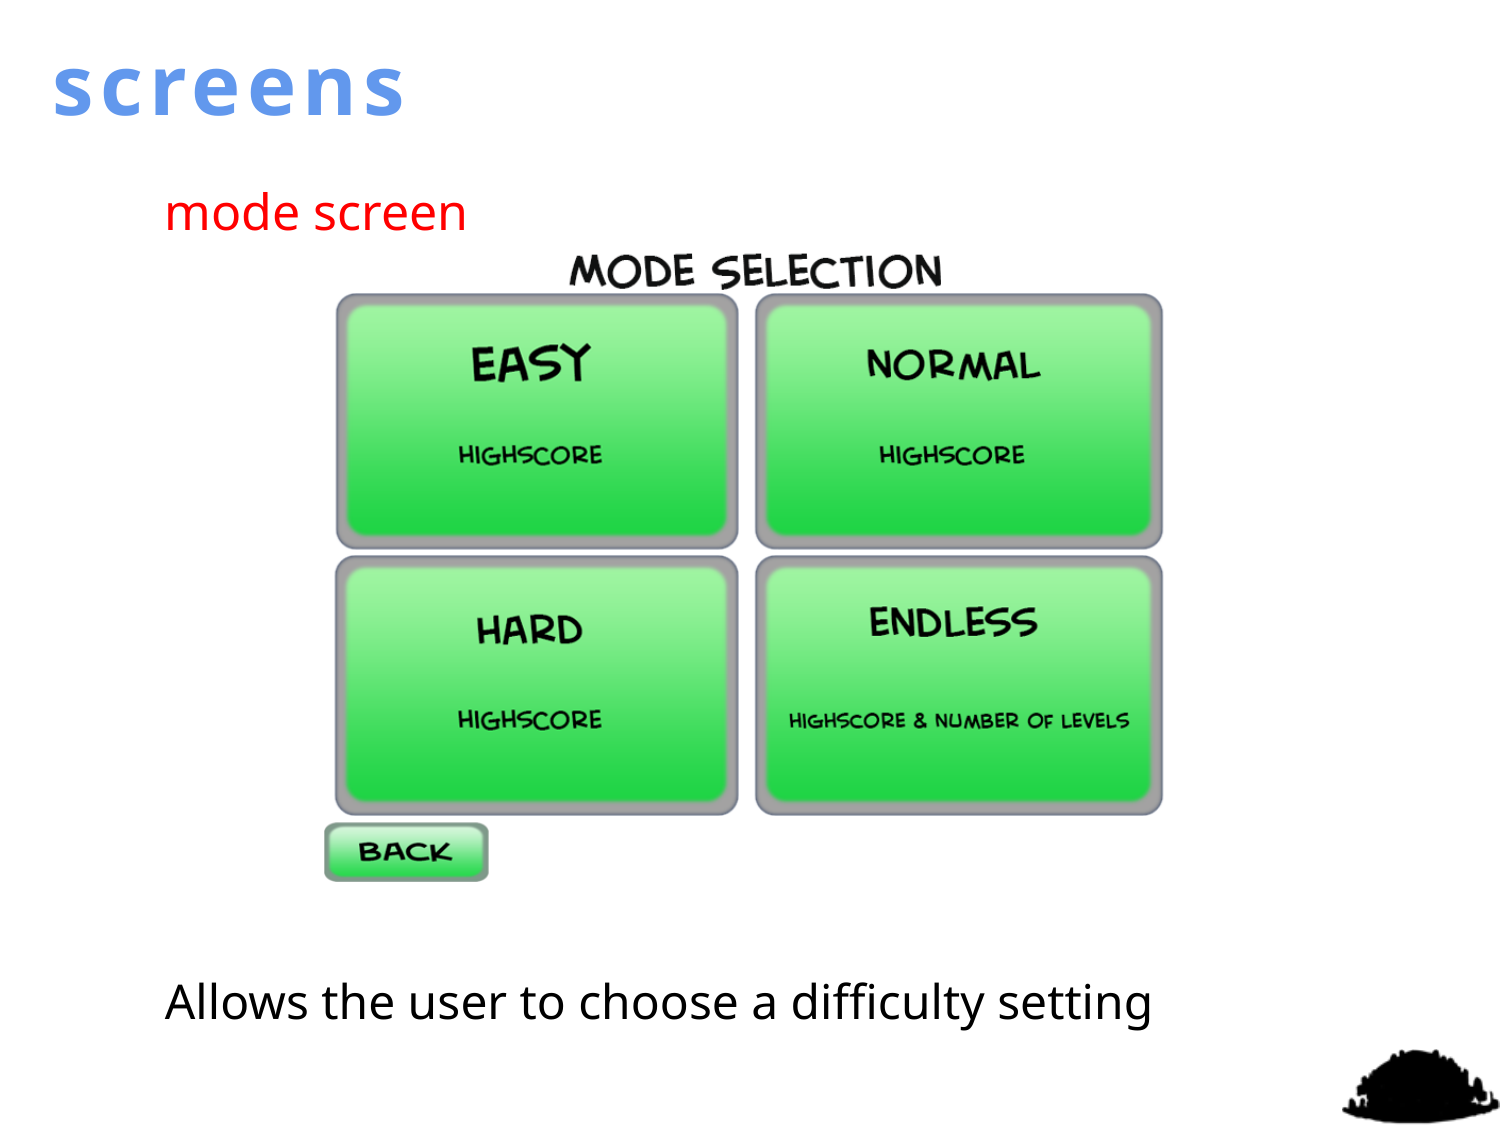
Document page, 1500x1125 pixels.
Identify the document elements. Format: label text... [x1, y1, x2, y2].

text_box mode screen [150, 173, 1400, 249]
text_box screens [37, 24, 421, 140]
picture [1341, 1049, 1500, 1125]
picture [324, 243, 1176, 882]
text_box Allows the user to choose a difficulty setting [150, 964, 1400, 1037]
